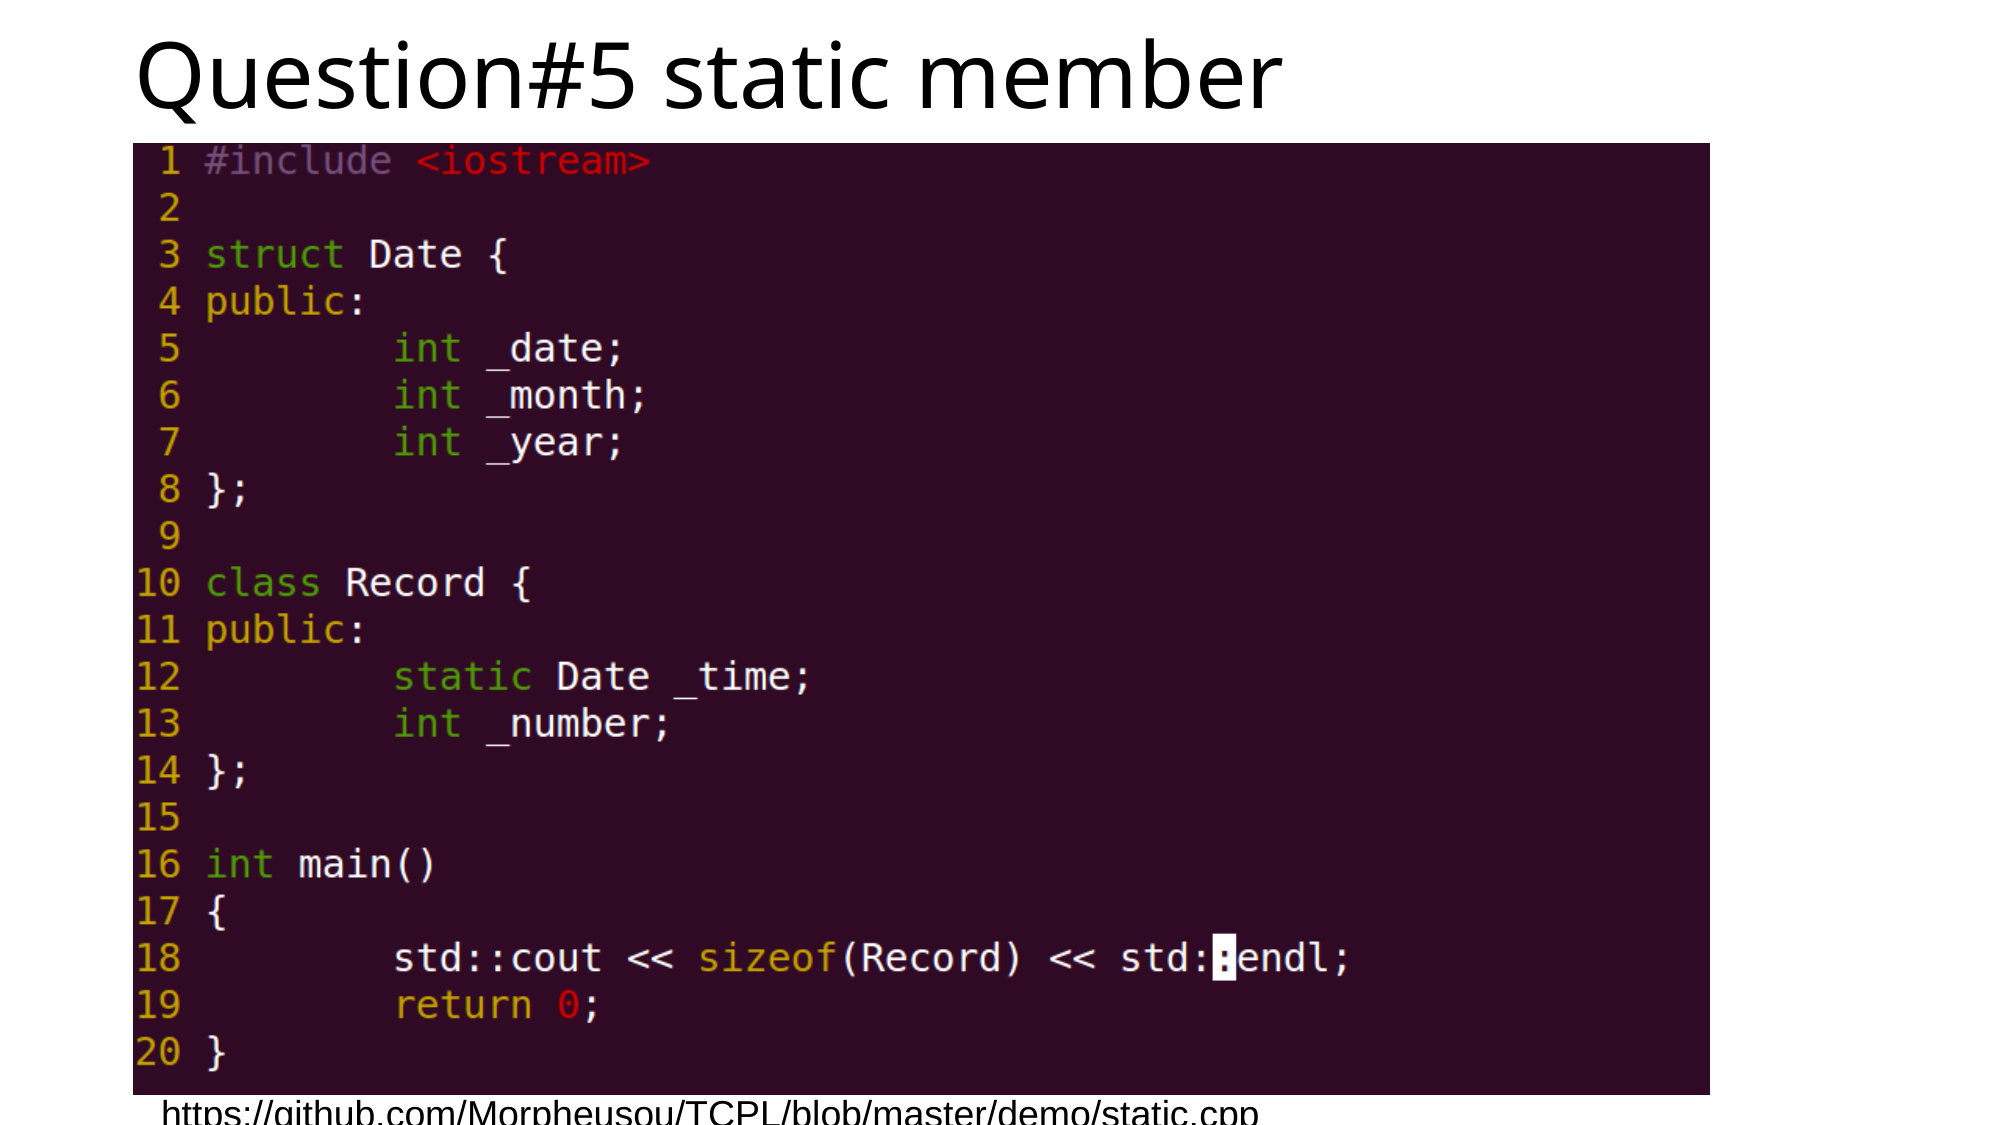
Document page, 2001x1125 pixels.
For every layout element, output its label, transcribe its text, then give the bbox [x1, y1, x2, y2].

text_box Question#5 static member [120, 0, 1845, 188]
text_box https://github.com/Morpheusou/TCPL/blob/master/demo/static.cpp [146, 1104, 1275, 1125]
picture [133, 143, 1711, 1096]
